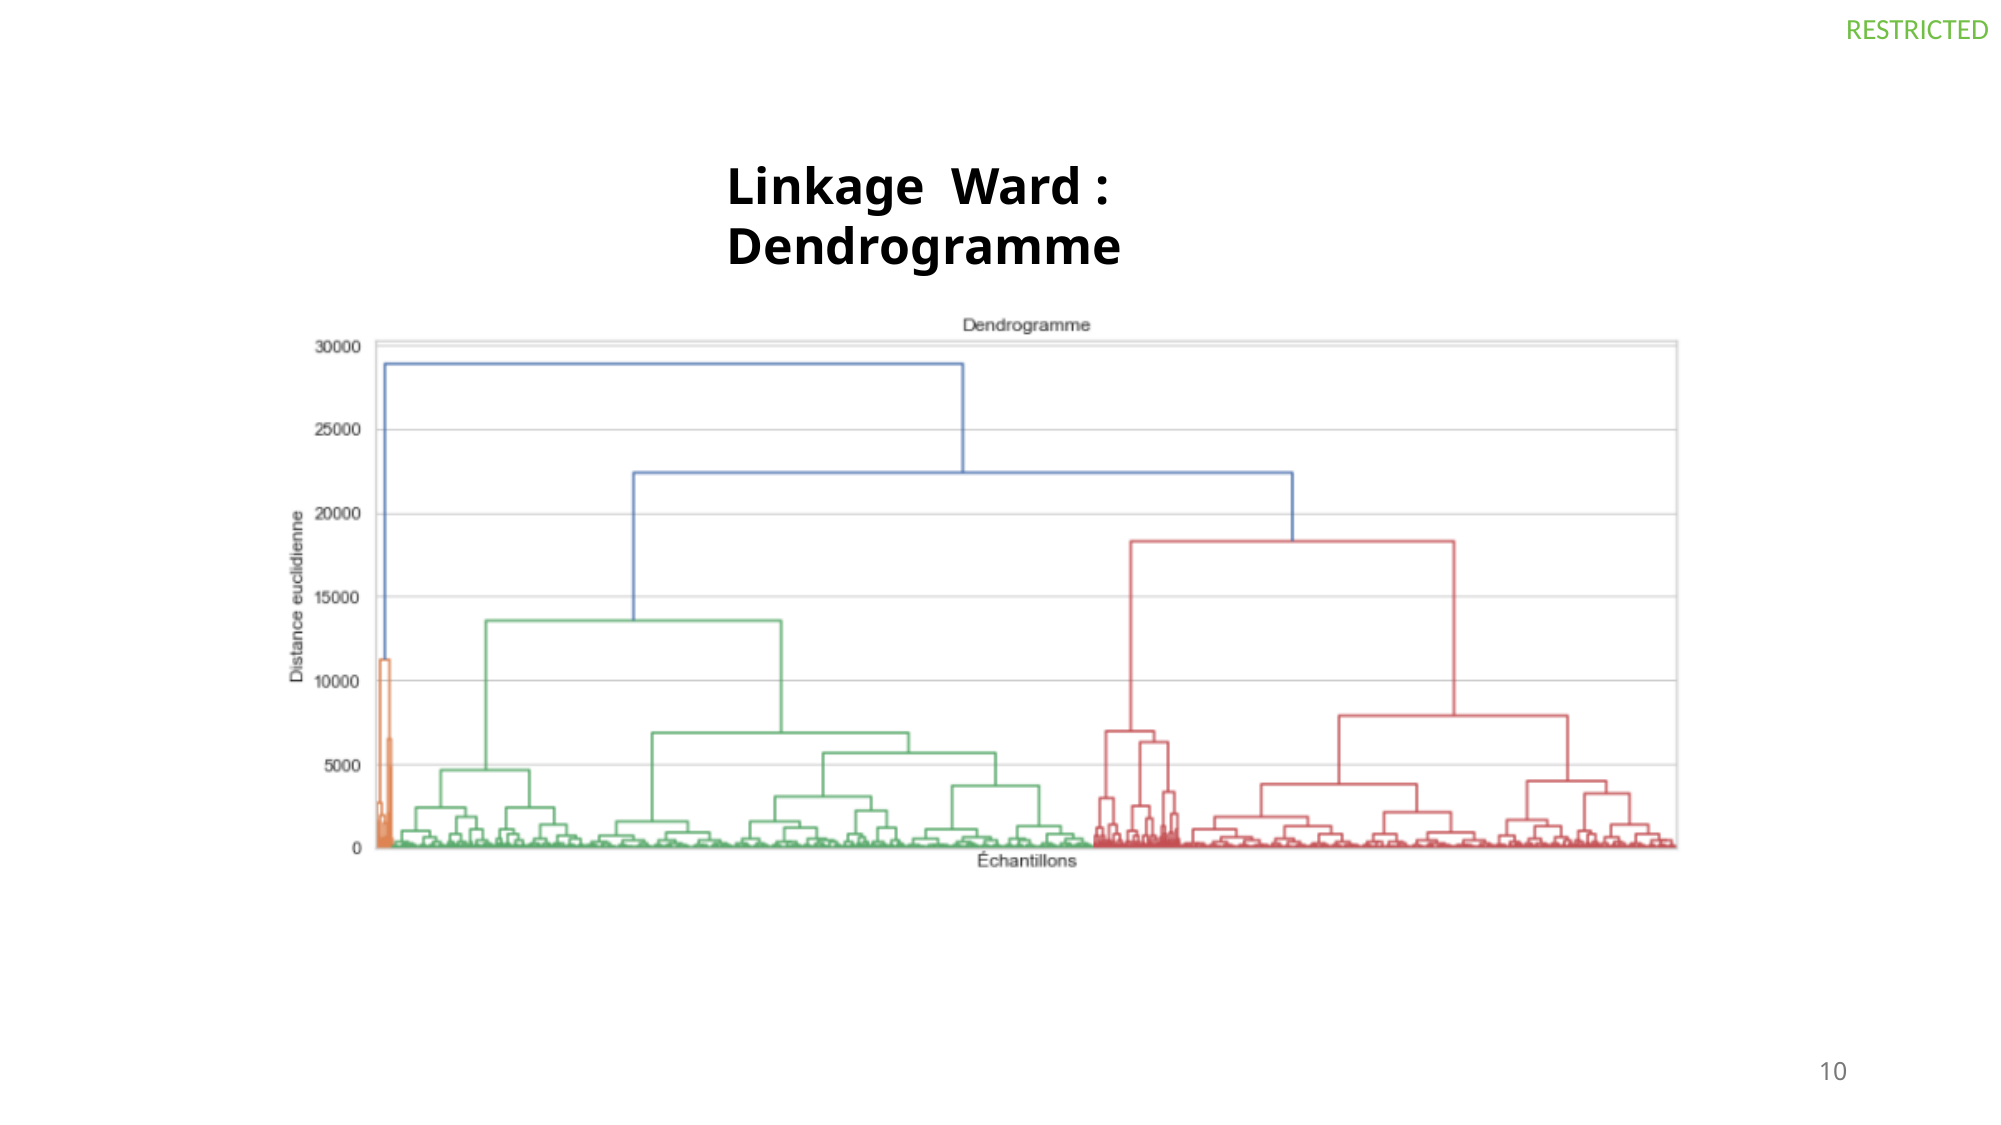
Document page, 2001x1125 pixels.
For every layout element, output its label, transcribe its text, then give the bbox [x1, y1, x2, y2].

picture [280, 307, 1720, 876]
text_box Linkage Ward : Dendrogramme [712, 147, 1458, 283]
slide_number 10 [1412, 1042, 1863, 1103]
